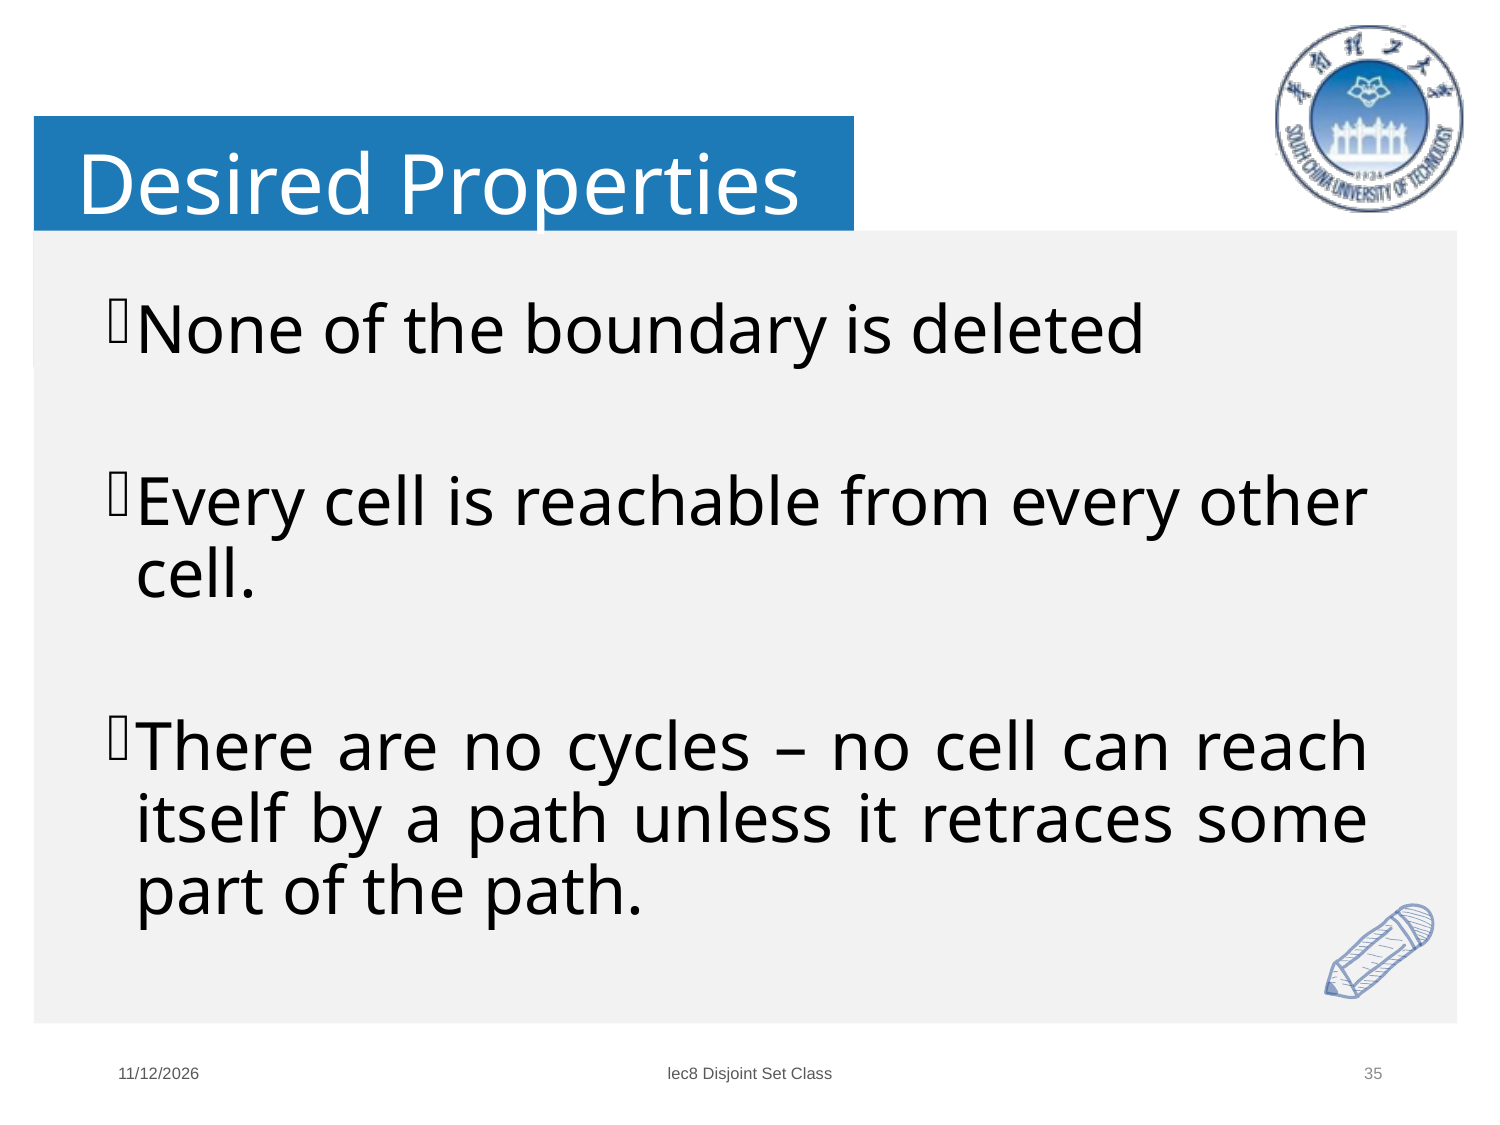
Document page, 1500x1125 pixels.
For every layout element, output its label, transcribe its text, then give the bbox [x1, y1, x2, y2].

text_box [33, 115, 64, 230]
slide_number 35 [1060, 1042, 1398, 1103]
footer lec8 Disjoint Set Class [496, 1042, 1004, 1103]
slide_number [103, 1042, 441, 1103]
text_box Desired Properties [64, 113, 1270, 262]
picture [1269, 18, 1472, 221]
list None of the boundary is deleted Every cell is reachable from every other cell. There are no cycles – no cell can reach itself by a path unless it retraces some part of the path. [92, 288, 1386, 1002]
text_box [1329, 898, 1430, 1004]
text_box [33, 230, 1458, 1024]
